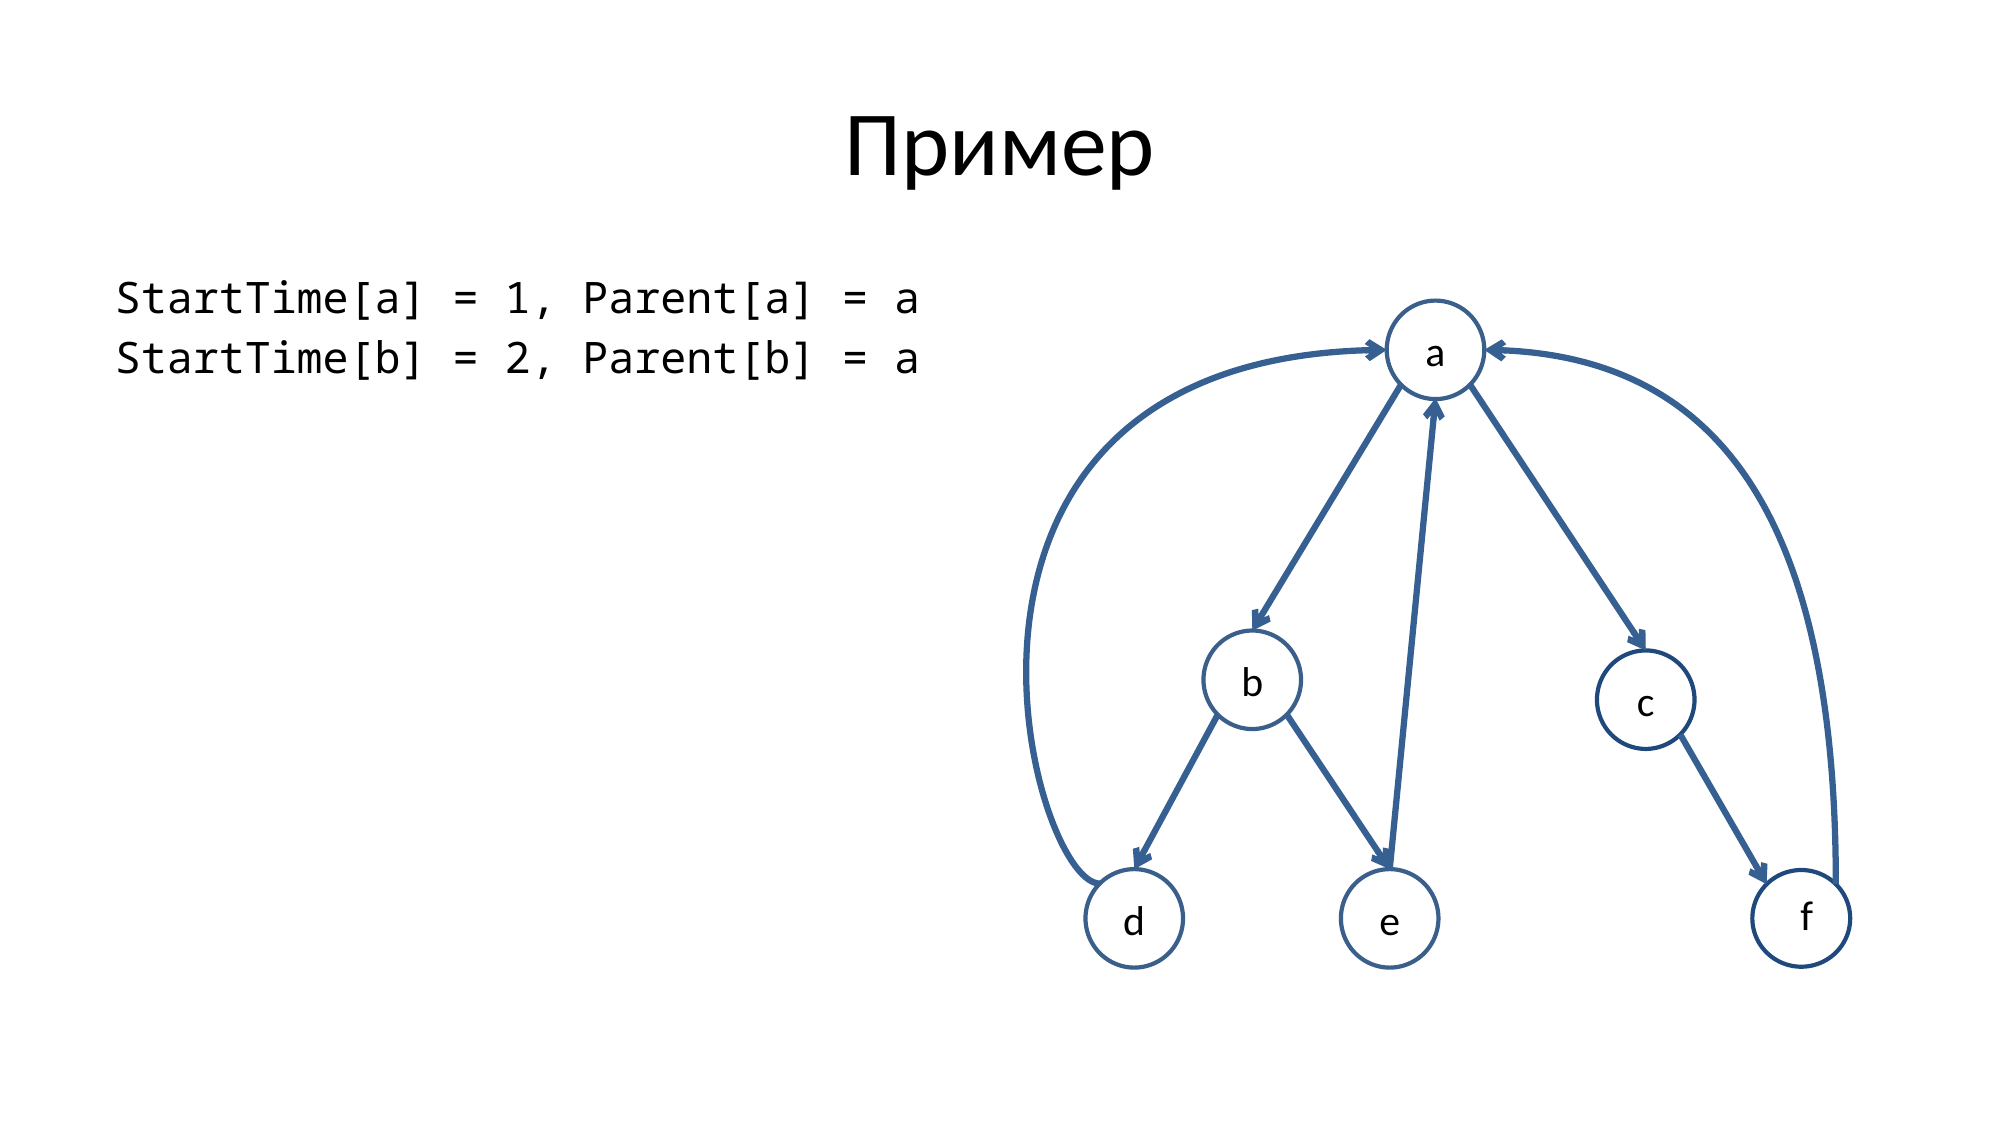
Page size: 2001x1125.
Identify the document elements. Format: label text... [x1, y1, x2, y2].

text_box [1252, 384, 1402, 471]
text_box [1679, 802, 1767, 885]
title Пример [99, 45, 1900, 233]
text_box e [1338, 878, 1441, 970]
list StartTime[a] = 1, Parent[a] = a StartTime[b] = 2, Parent[b] = a StartTime[d] = 3, Parent[d] = b EndTime[d] = 4 StartTime[e] = 5, Parent[e] = b EndTime[e] = 6 EndTime[b] = 7 StartTime[c] = 8, Parent[c] = a StartTime[f] = 9, Parent[f] = c EndTime[f] = 10 EndTime[c] = 11 EndTime[a] = 12 [99, 262, 1900, 1005]
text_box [1134, 769, 1218, 870]
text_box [1389, 398, 1436, 442]
text_box f [1752, 870, 1851, 967]
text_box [1389, 799, 1436, 870]
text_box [976, 472, 1384, 761]
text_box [1286, 769, 1384, 870]
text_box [1469, 384, 1646, 439]
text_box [1392, 440, 1928, 794]
text_box d [1083, 867, 1186, 970]
text_box a [1384, 298, 1487, 401]
